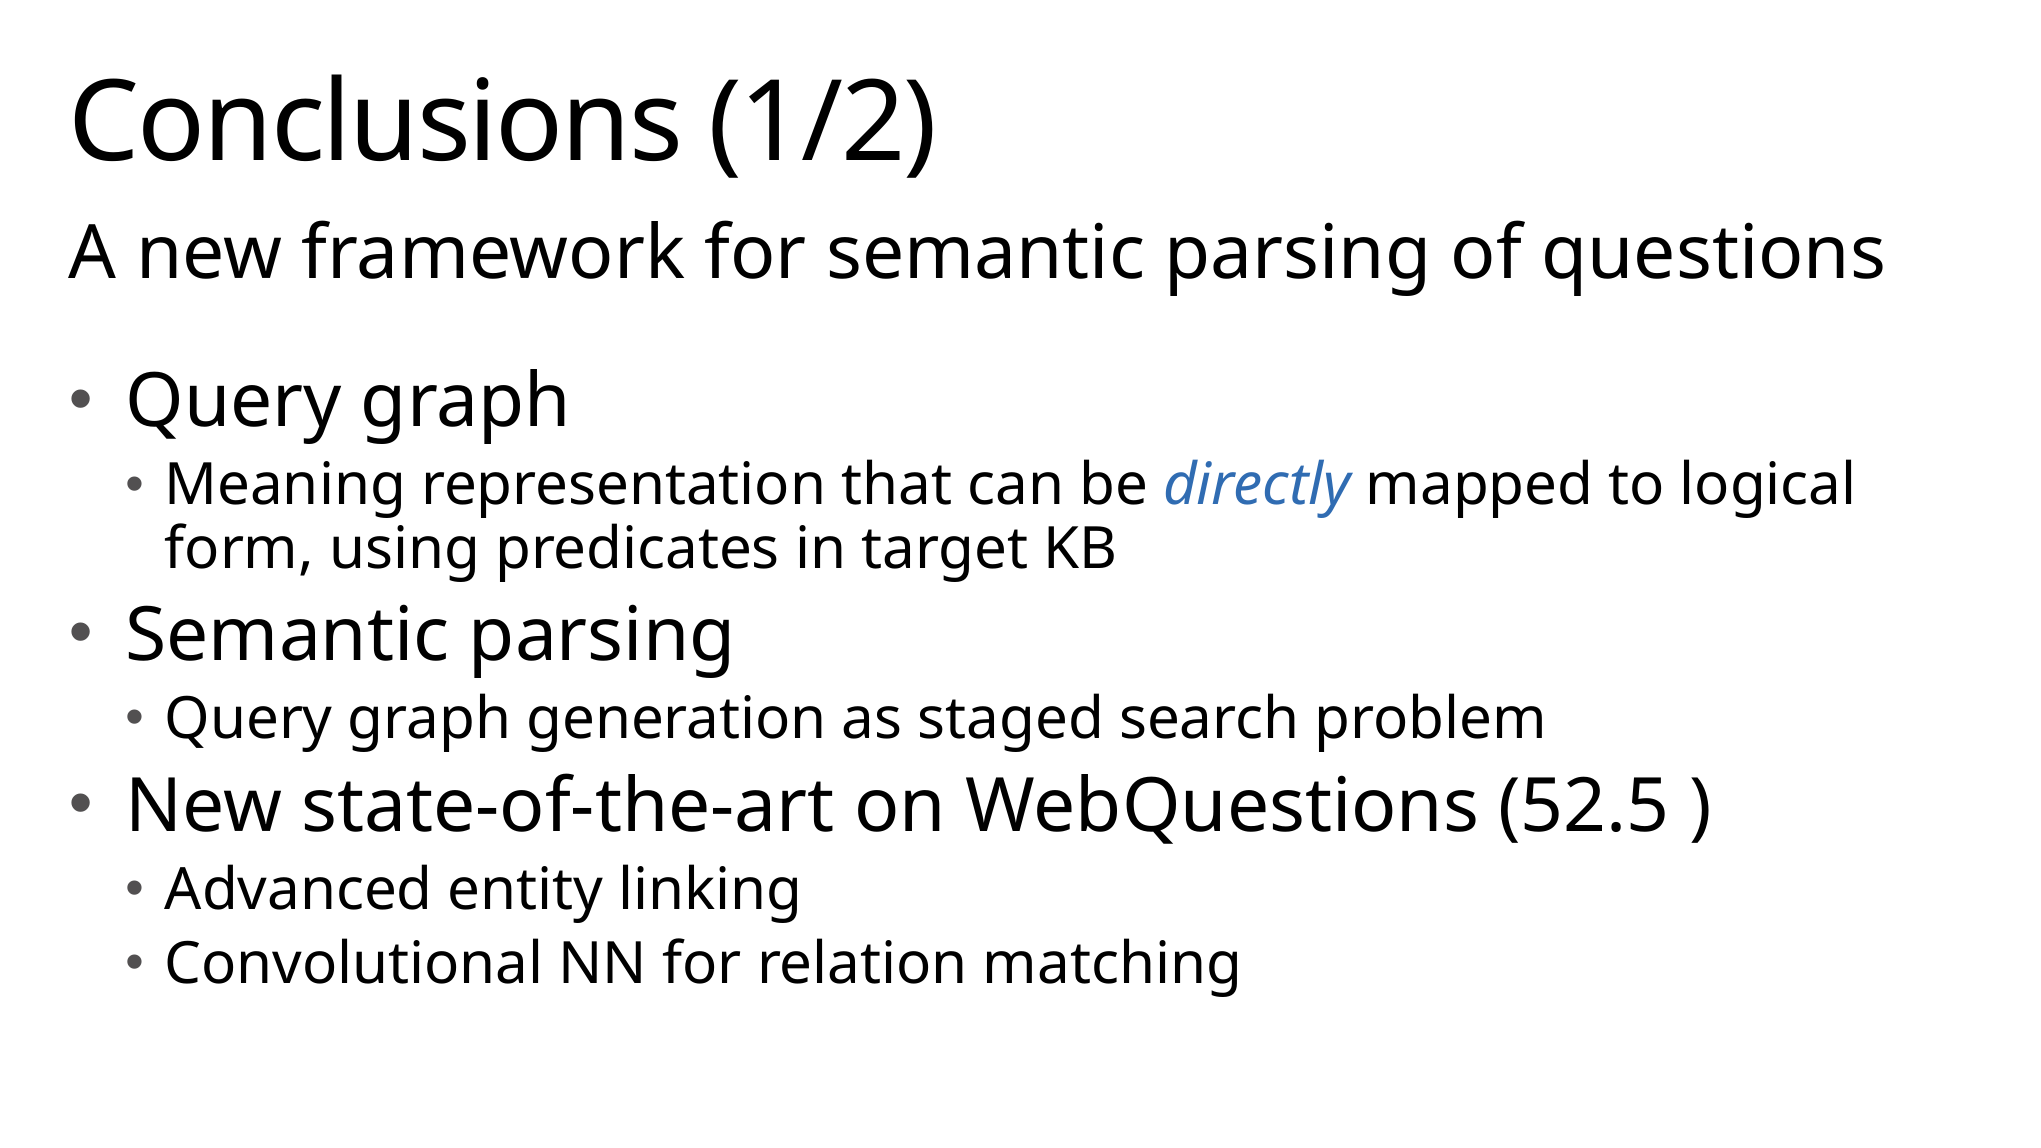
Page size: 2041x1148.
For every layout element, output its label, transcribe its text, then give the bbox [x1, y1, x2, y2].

title Conclusions (1/2) [45, 48, 1996, 200]
